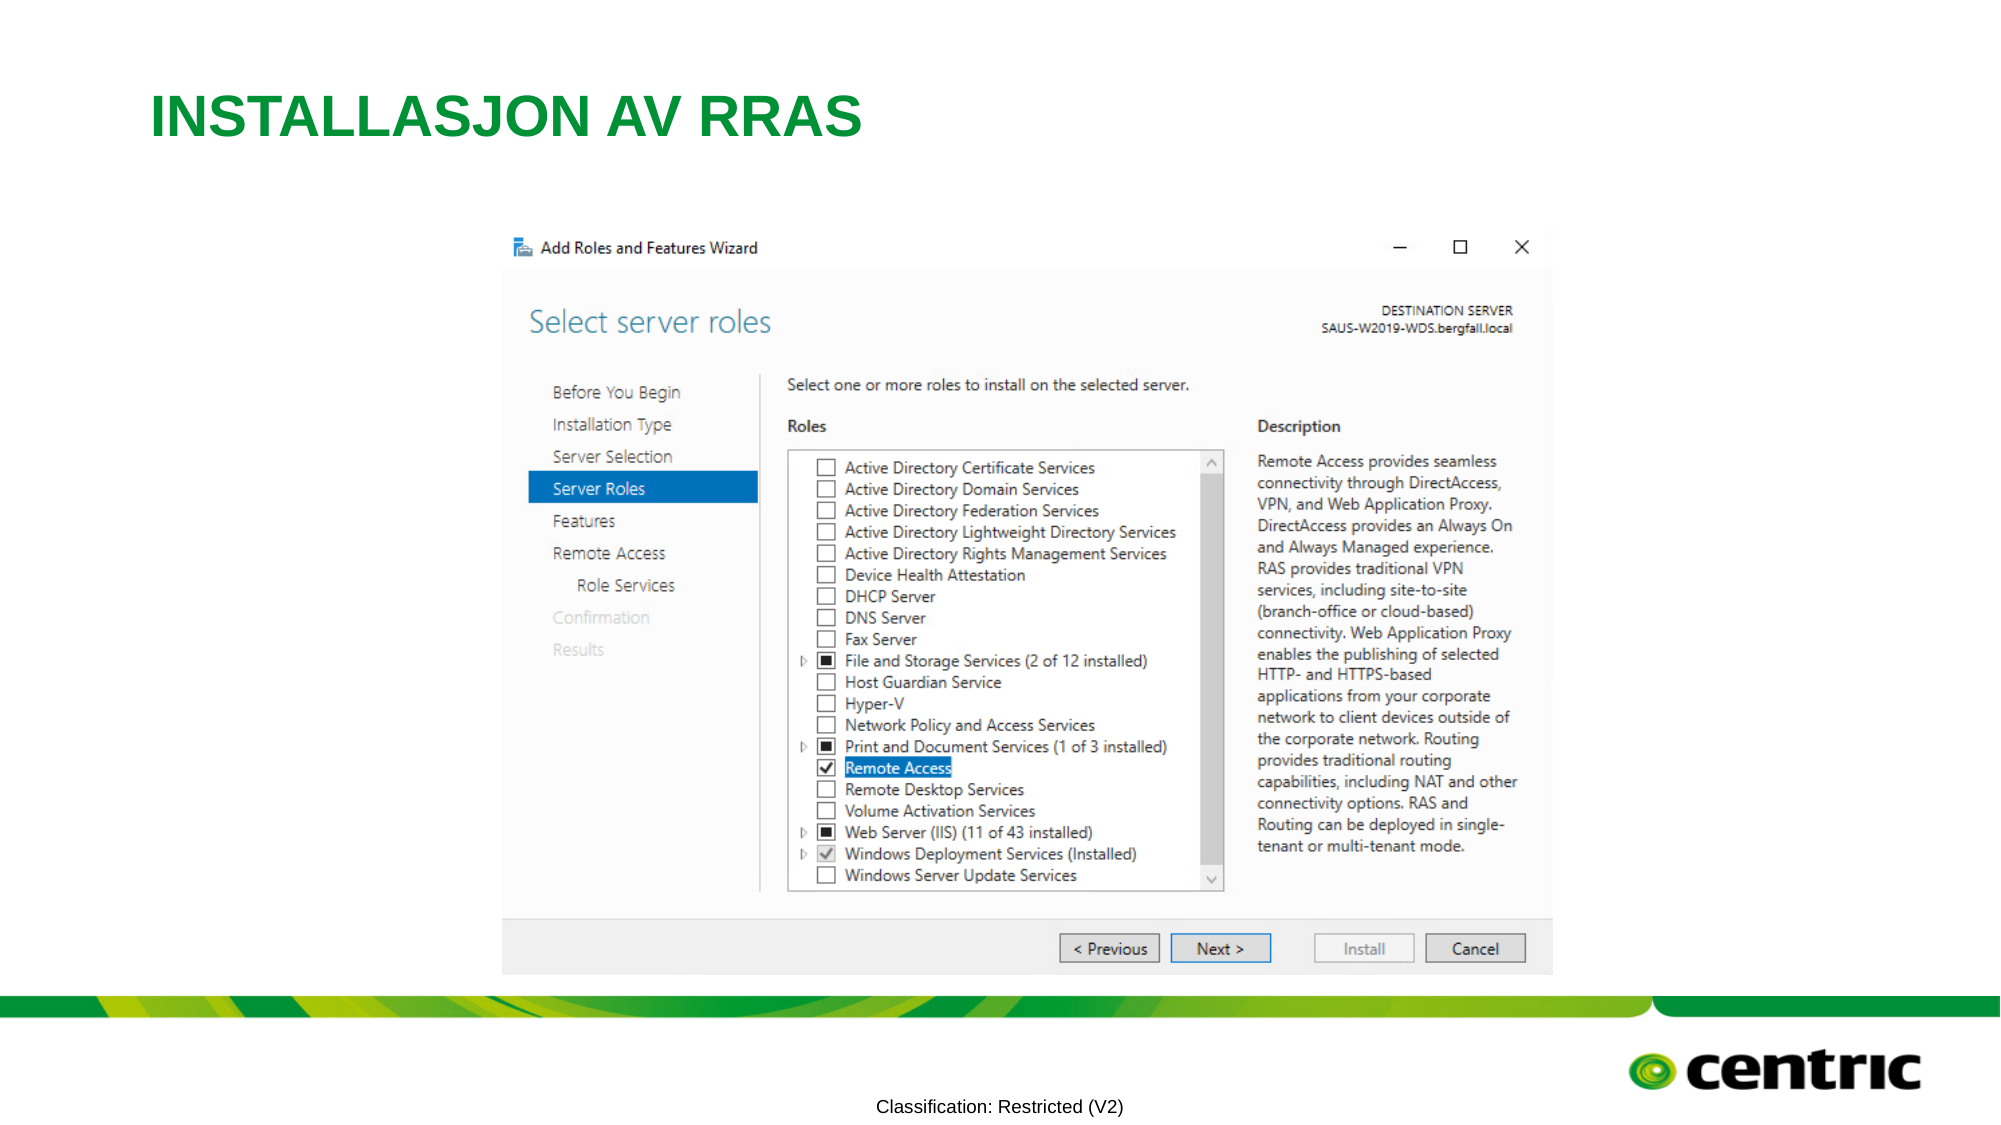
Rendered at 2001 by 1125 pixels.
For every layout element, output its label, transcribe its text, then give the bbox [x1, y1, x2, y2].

picture [0, 995, 2000, 1125]
title Installasjon av rras [135, 77, 1921, 213]
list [502, 230, 1553, 975]
